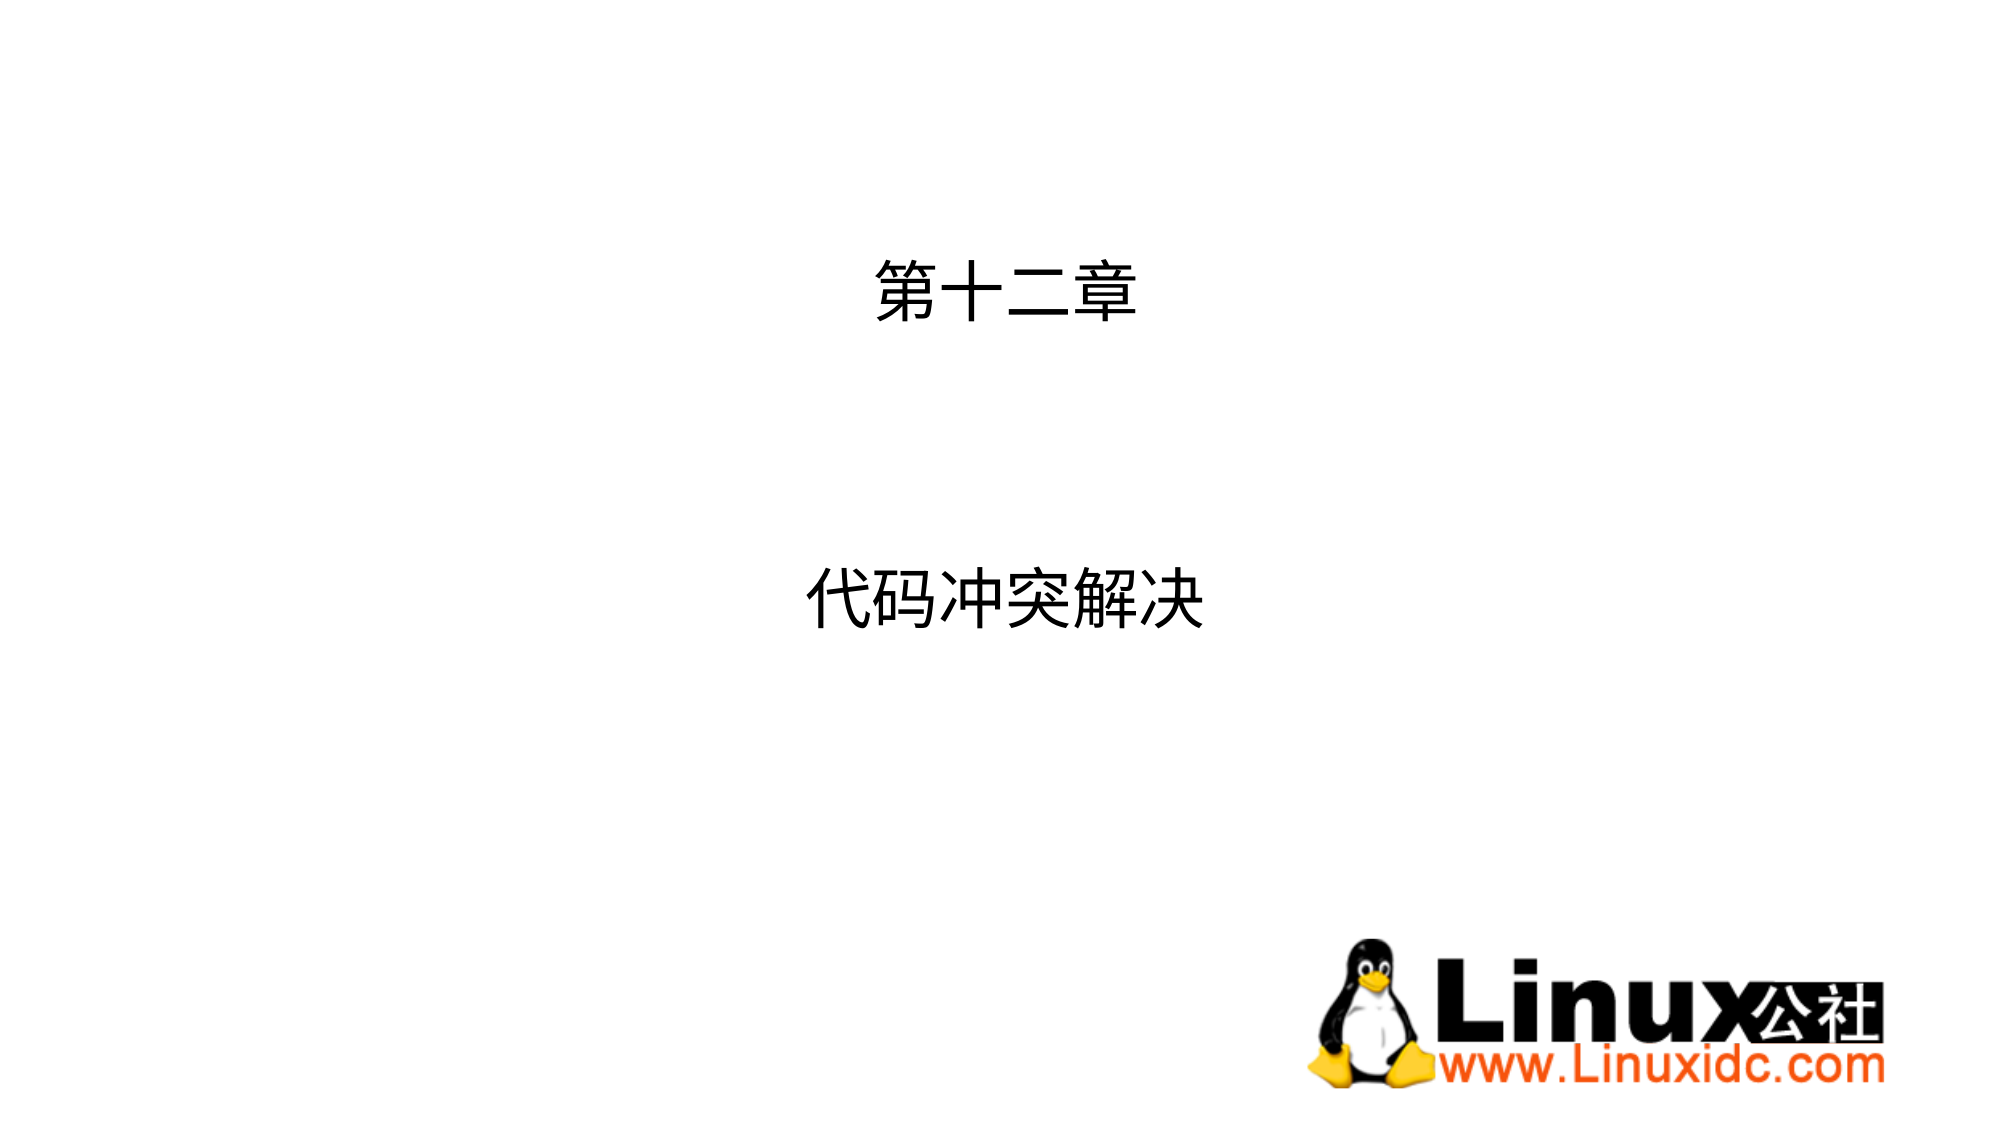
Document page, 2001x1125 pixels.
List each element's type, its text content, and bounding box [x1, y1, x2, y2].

picture [1301, 934, 1891, 1097]
text_box 代码冲突解决 [790, 549, 1221, 645]
text_box 第十二章 [857, 242, 1154, 338]
